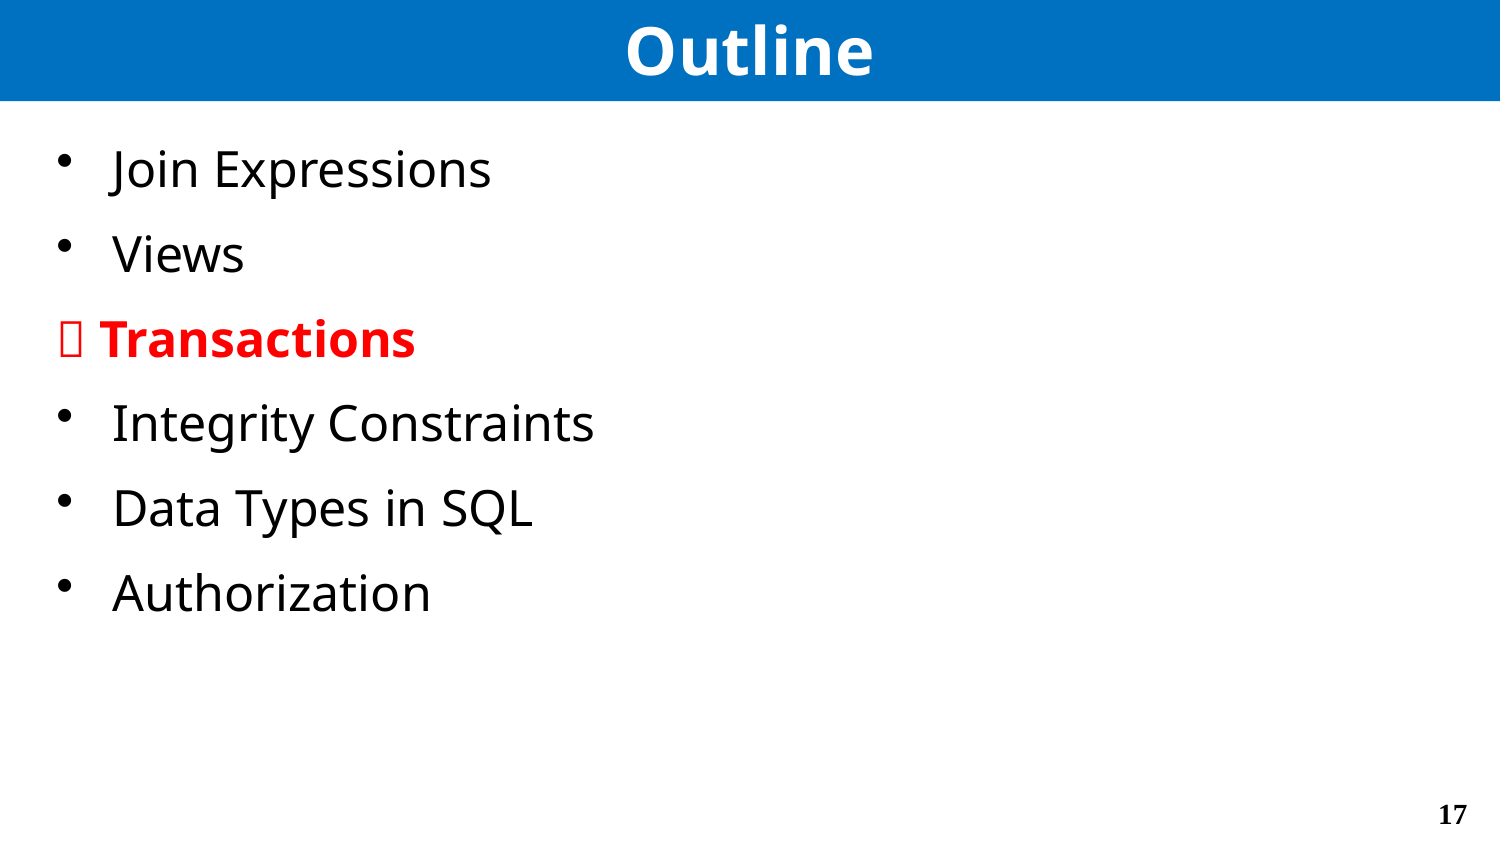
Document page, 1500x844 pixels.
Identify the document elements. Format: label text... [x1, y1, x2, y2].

list Join Expressions Views  Transactions Integrity Constraints Data Types in SQL Authorization [41, 129, 1447, 754]
title Outline [0, 0, 1500, 102]
